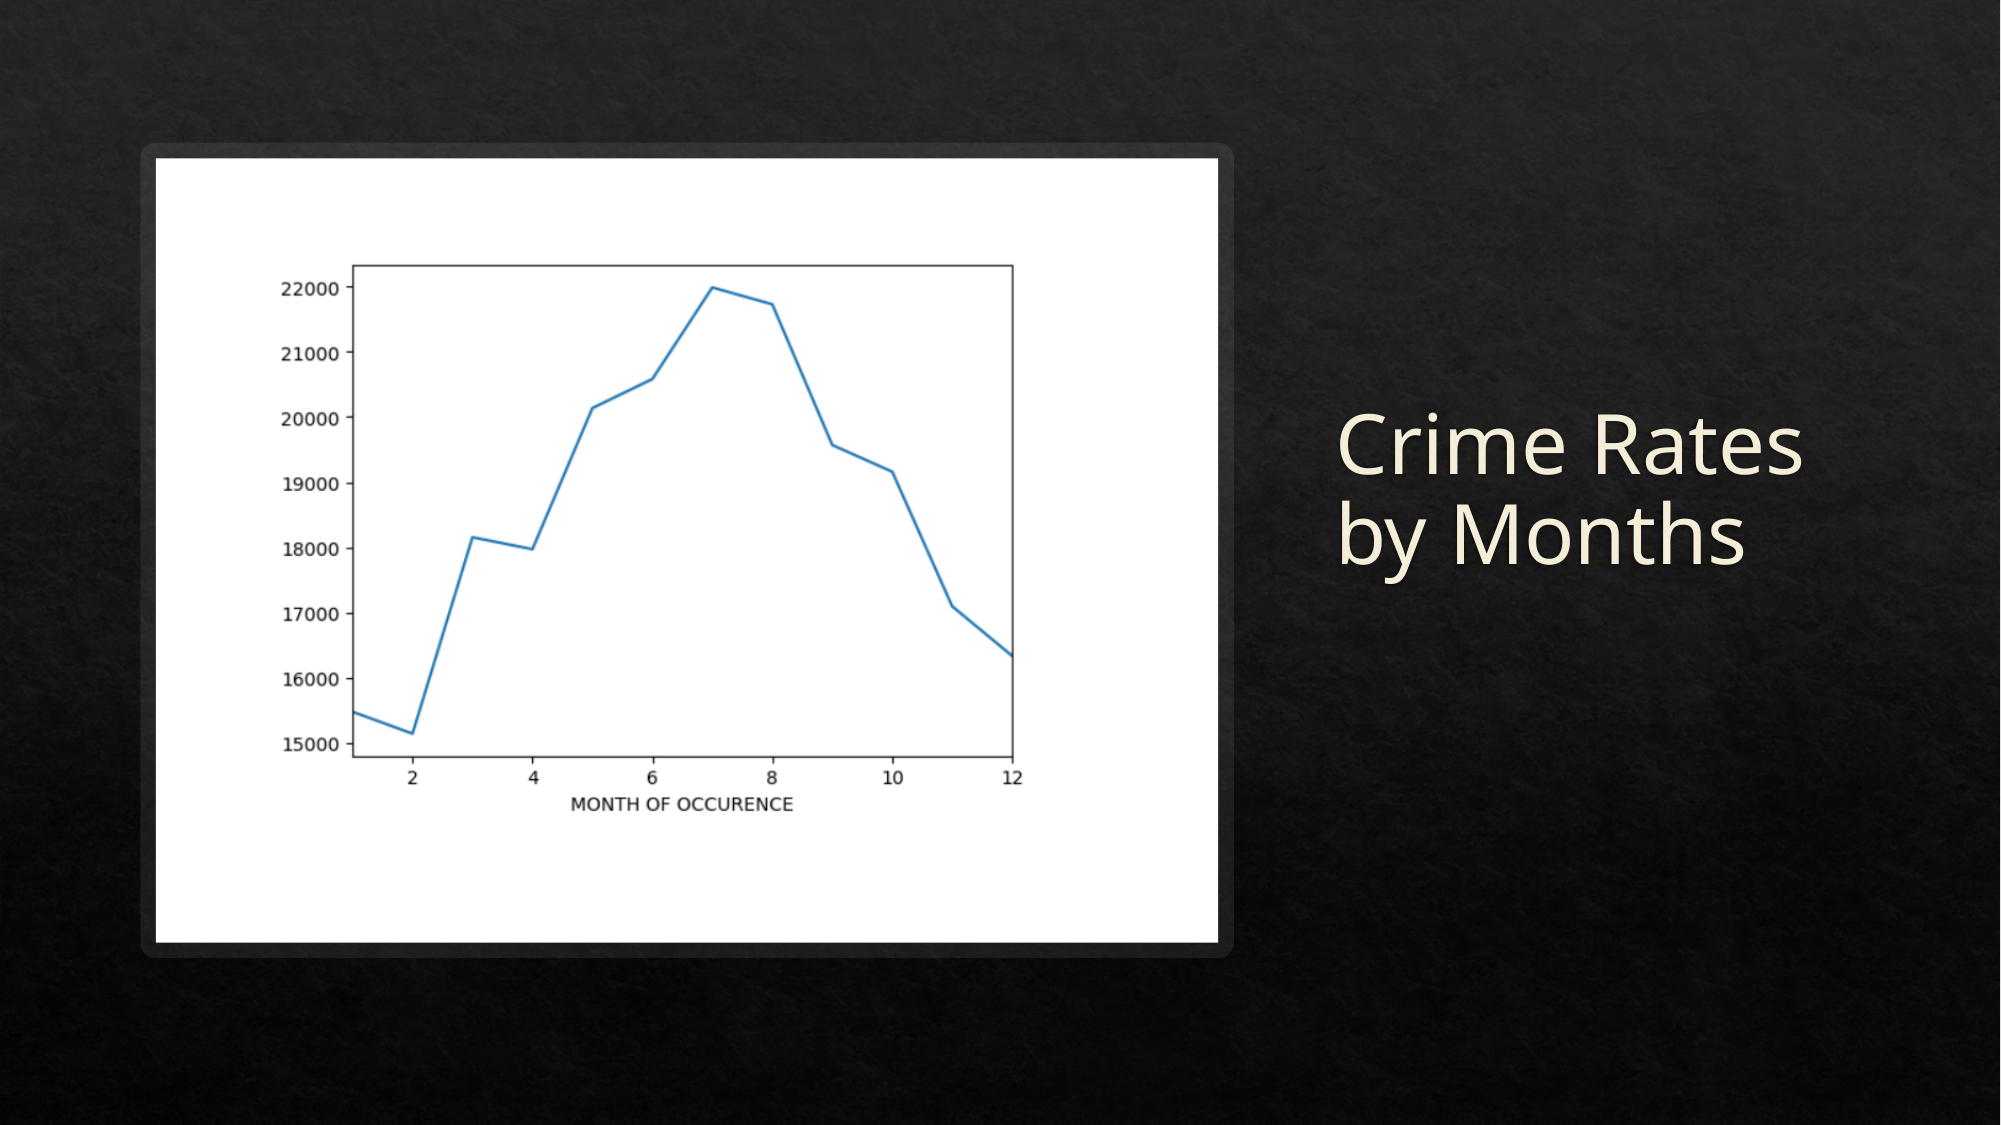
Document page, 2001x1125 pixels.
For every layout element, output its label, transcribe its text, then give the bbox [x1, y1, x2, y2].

text_box [155, 157, 1220, 944]
text_box [0, 0, 2000, 1125]
picture [245, 235, 1120, 866]
title Crime Rates by Months [1320, 158, 1835, 591]
